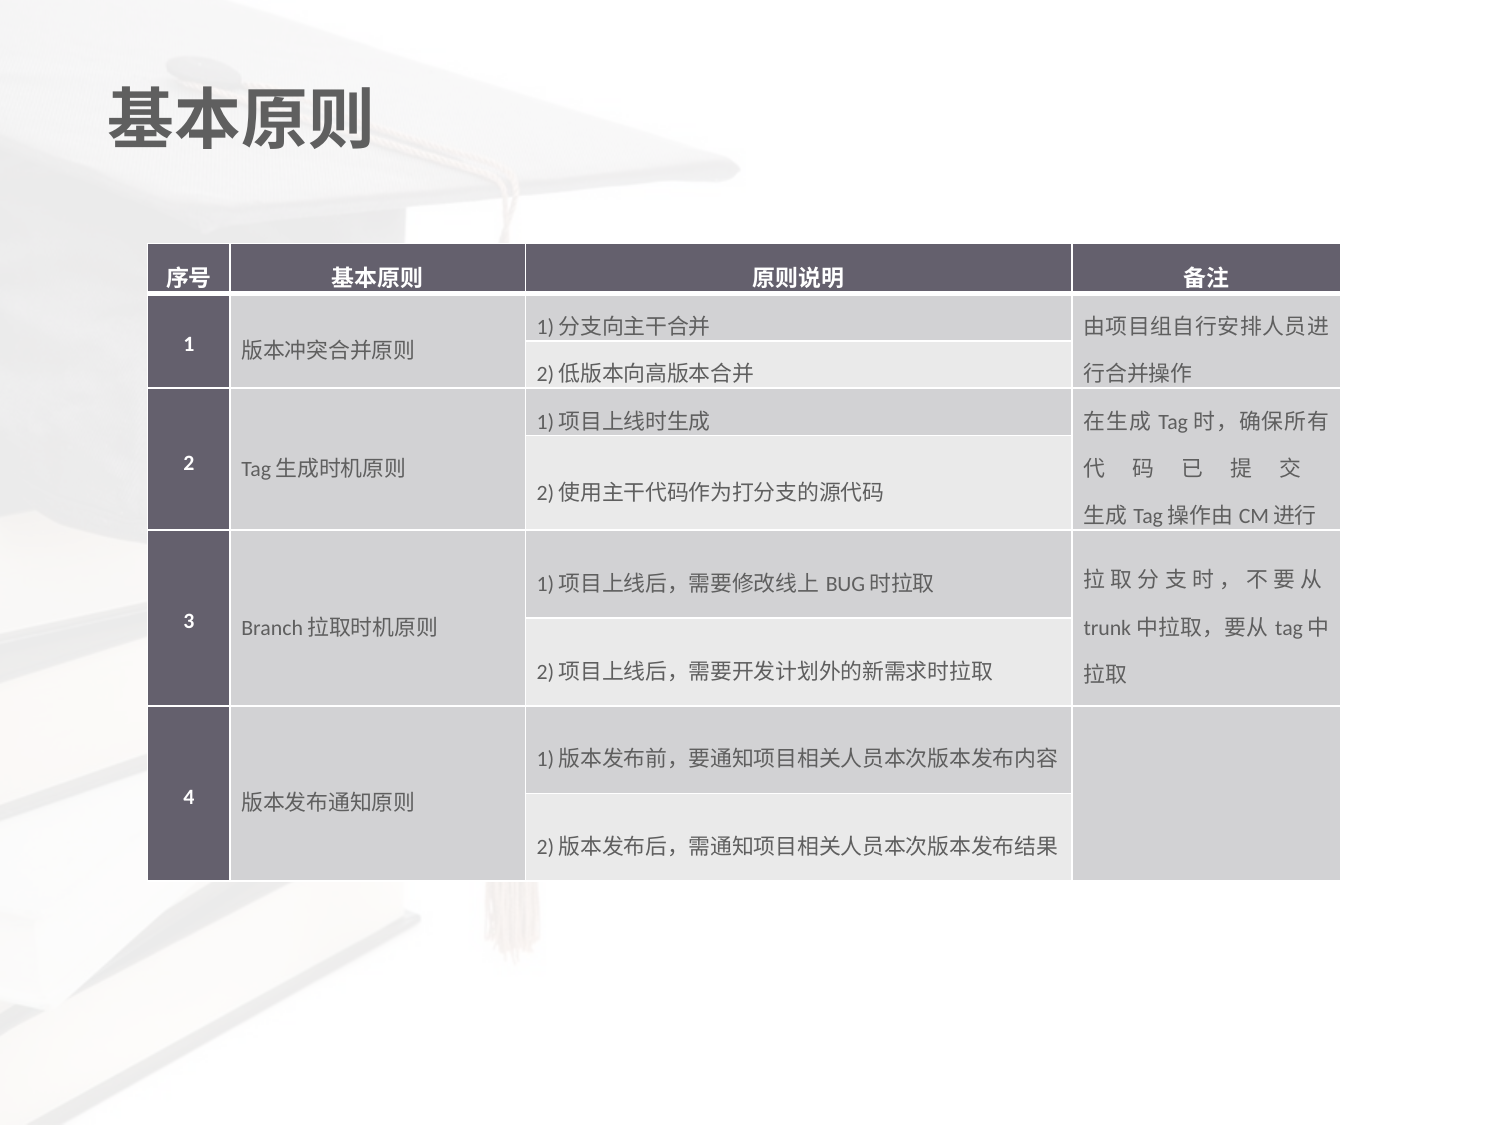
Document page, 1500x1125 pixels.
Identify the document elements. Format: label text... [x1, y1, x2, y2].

table_cell 4 [148, 707, 229, 880]
table_cell 版本冲突合并原则 [231, 296, 525, 387]
table_cell 2 [148, 389, 229, 529]
table_cell 在生成Tag时，确保所有代码已提交 生成Tag操作由CM进行 [1073, 389, 1340, 529]
table_cell 1 [148, 296, 229, 387]
table_cell 3 [148, 531, 229, 705]
table_cell 2)版本发布后，需通知项目相关人员本次版本发布结果 [526, 794, 1071, 880]
table_cell Tag生成时机原则 [231, 389, 525, 529]
table_cell 1)版本发布前，要通知项目相关人员本次版本发布内容 [526, 707, 1071, 793]
table_cell 2)使用主干代码作为打分支的源代码 [526, 436, 1071, 529]
table_cell 2)项目上线后，需要开发计划外的新需求时拉取 [526, 619, 1071, 705]
table_header 序号 [148, 244, 229, 291]
table_cell 1)项目上线时生成 [526, 389, 1071, 435]
table_cell [1073, 707, 1340, 880]
table_header 基本原则 [231, 244, 525, 291]
table_cell 版本发布通知原则 [231, 707, 525, 880]
table_header 备注 [1073, 244, 1340, 291]
table_cell 1)分支向主干合并 [526, 296, 1071, 340]
table_cell 拉取分支时，不要从trunk中拉取，要从tag中拉取 [1073, 531, 1340, 705]
title 基本原则 [92, 41, 1407, 166]
table_cell 1)项目上线后，需要修改线上BUG时拉取 [526, 531, 1071, 617]
table_cell 由项目组自行安排人员进行合并操作 [1073, 296, 1340, 387]
table_cell 2)低版本向高版本合并 [526, 342, 1071, 387]
table_cell Branch拉取时机原则 [231, 531, 525, 705]
table_header 原则说明 [526, 244, 1071, 291]
